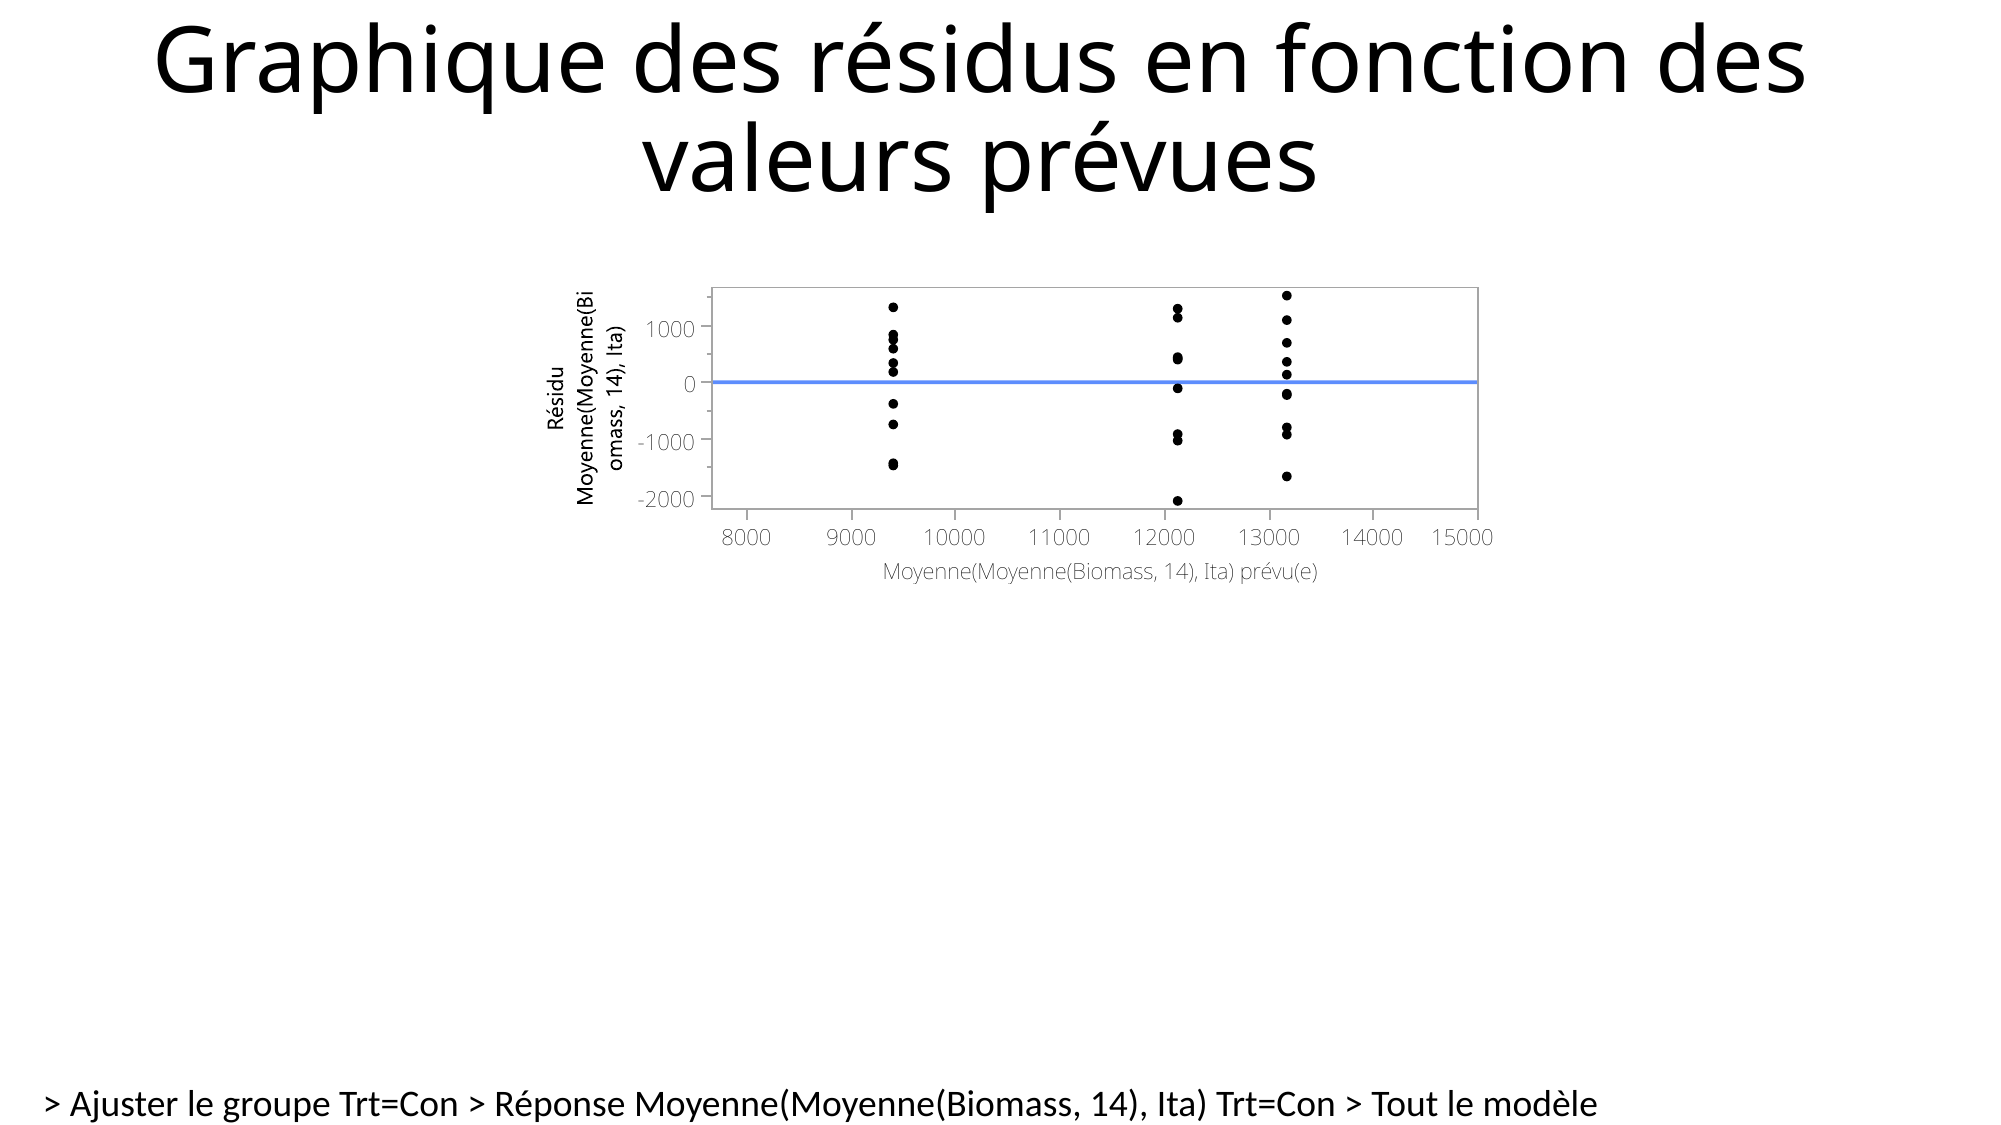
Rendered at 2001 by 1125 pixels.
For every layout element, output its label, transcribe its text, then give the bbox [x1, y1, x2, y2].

title Graphique des résidus en fonction des valeurs prévues [0, 0, 1963, 225]
picture [528, 270, 1510, 604]
text_box > Ajuster le groupe Trt=Con > Réponse Moyenne(Moyenne(Biomass, 14), Ita) Trt=Con > Tout le modèle [42, 1079, 1601, 1125]
